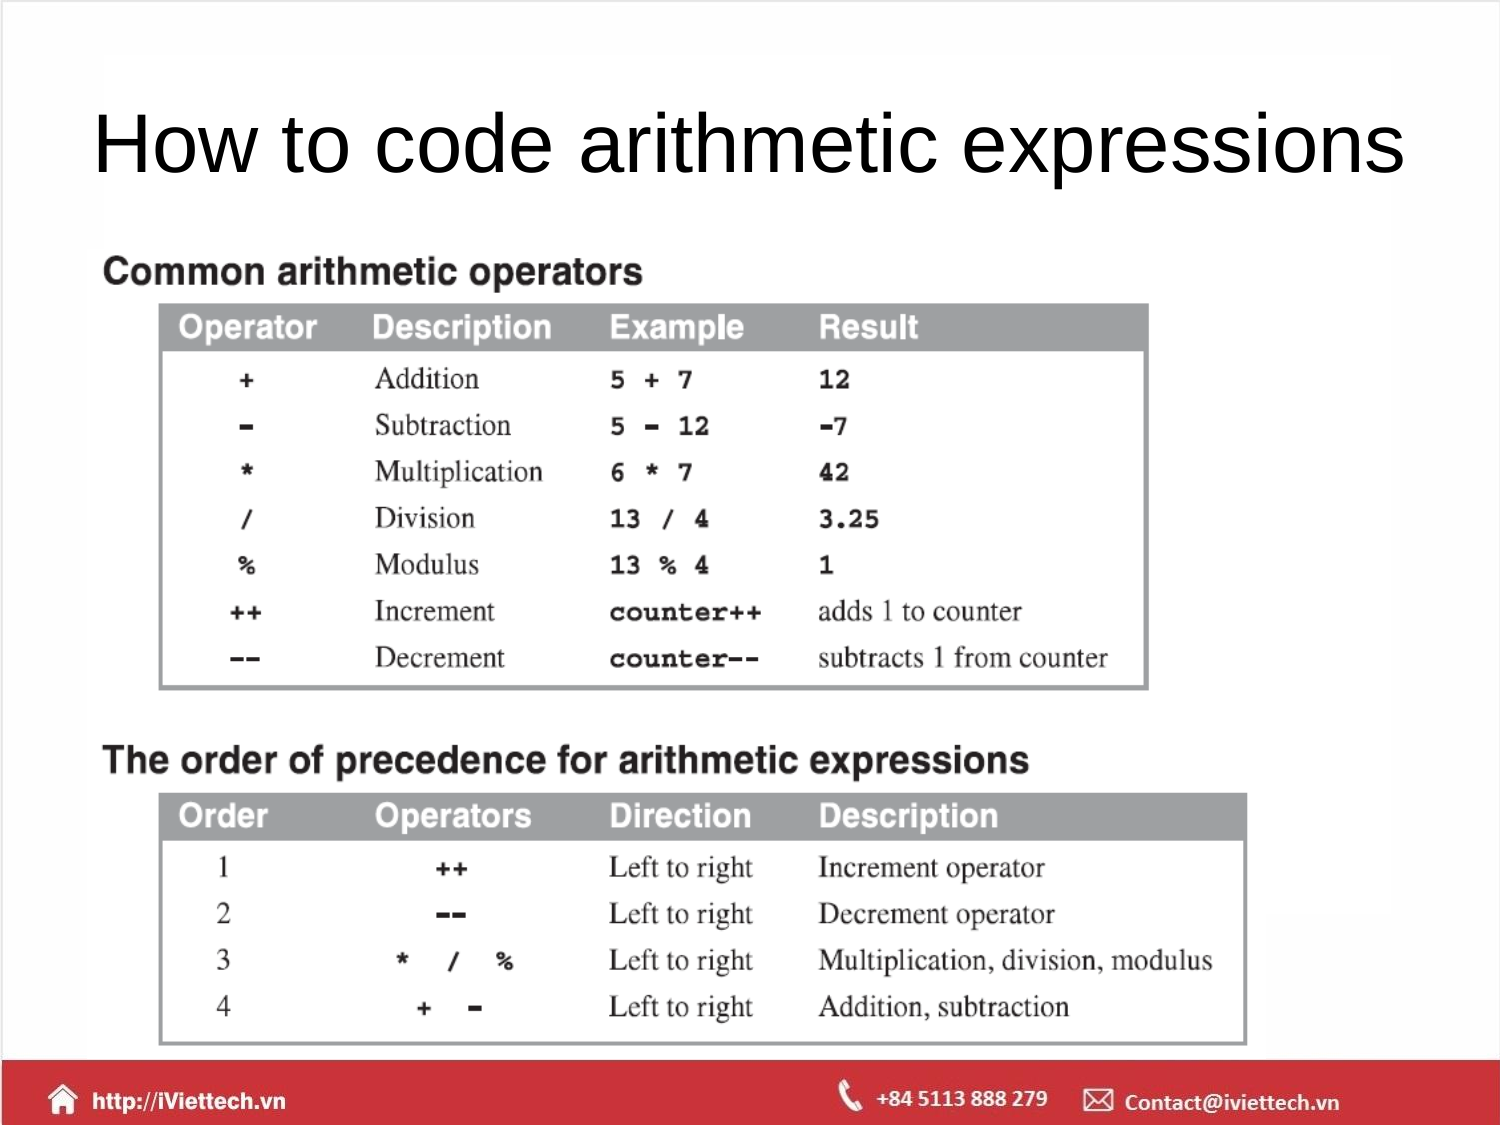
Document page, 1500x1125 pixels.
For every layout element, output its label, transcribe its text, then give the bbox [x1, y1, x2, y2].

picture [0, 0, 1500, 1125]
title How to code arithmetic expressions [75, 45, 1425, 233]
